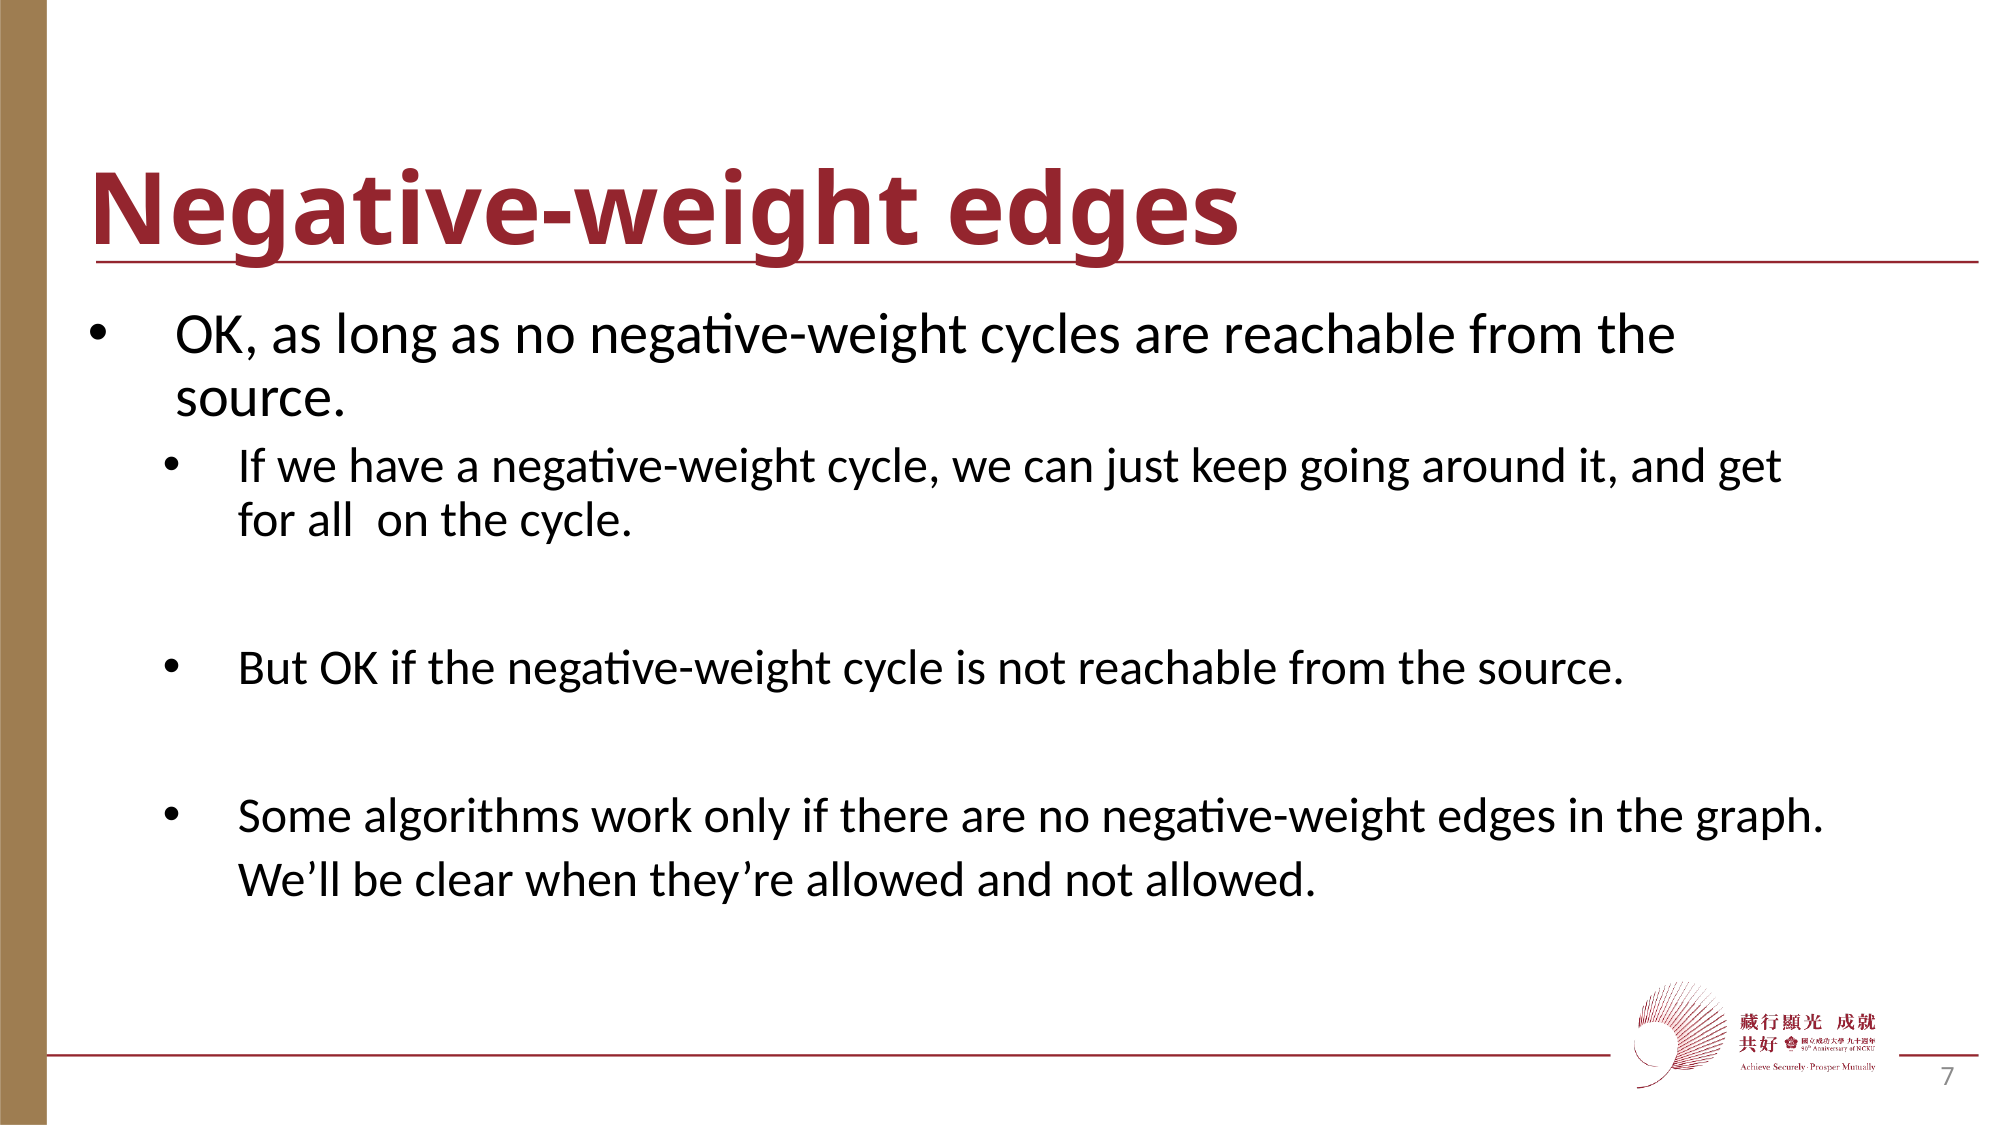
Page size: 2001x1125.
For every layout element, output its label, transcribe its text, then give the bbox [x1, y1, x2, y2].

title Negative-weight edges [72, 131, 1338, 274]
slide_number 7 [1880, 1047, 1970, 1108]
picture [0, 0, 2000, 1125]
